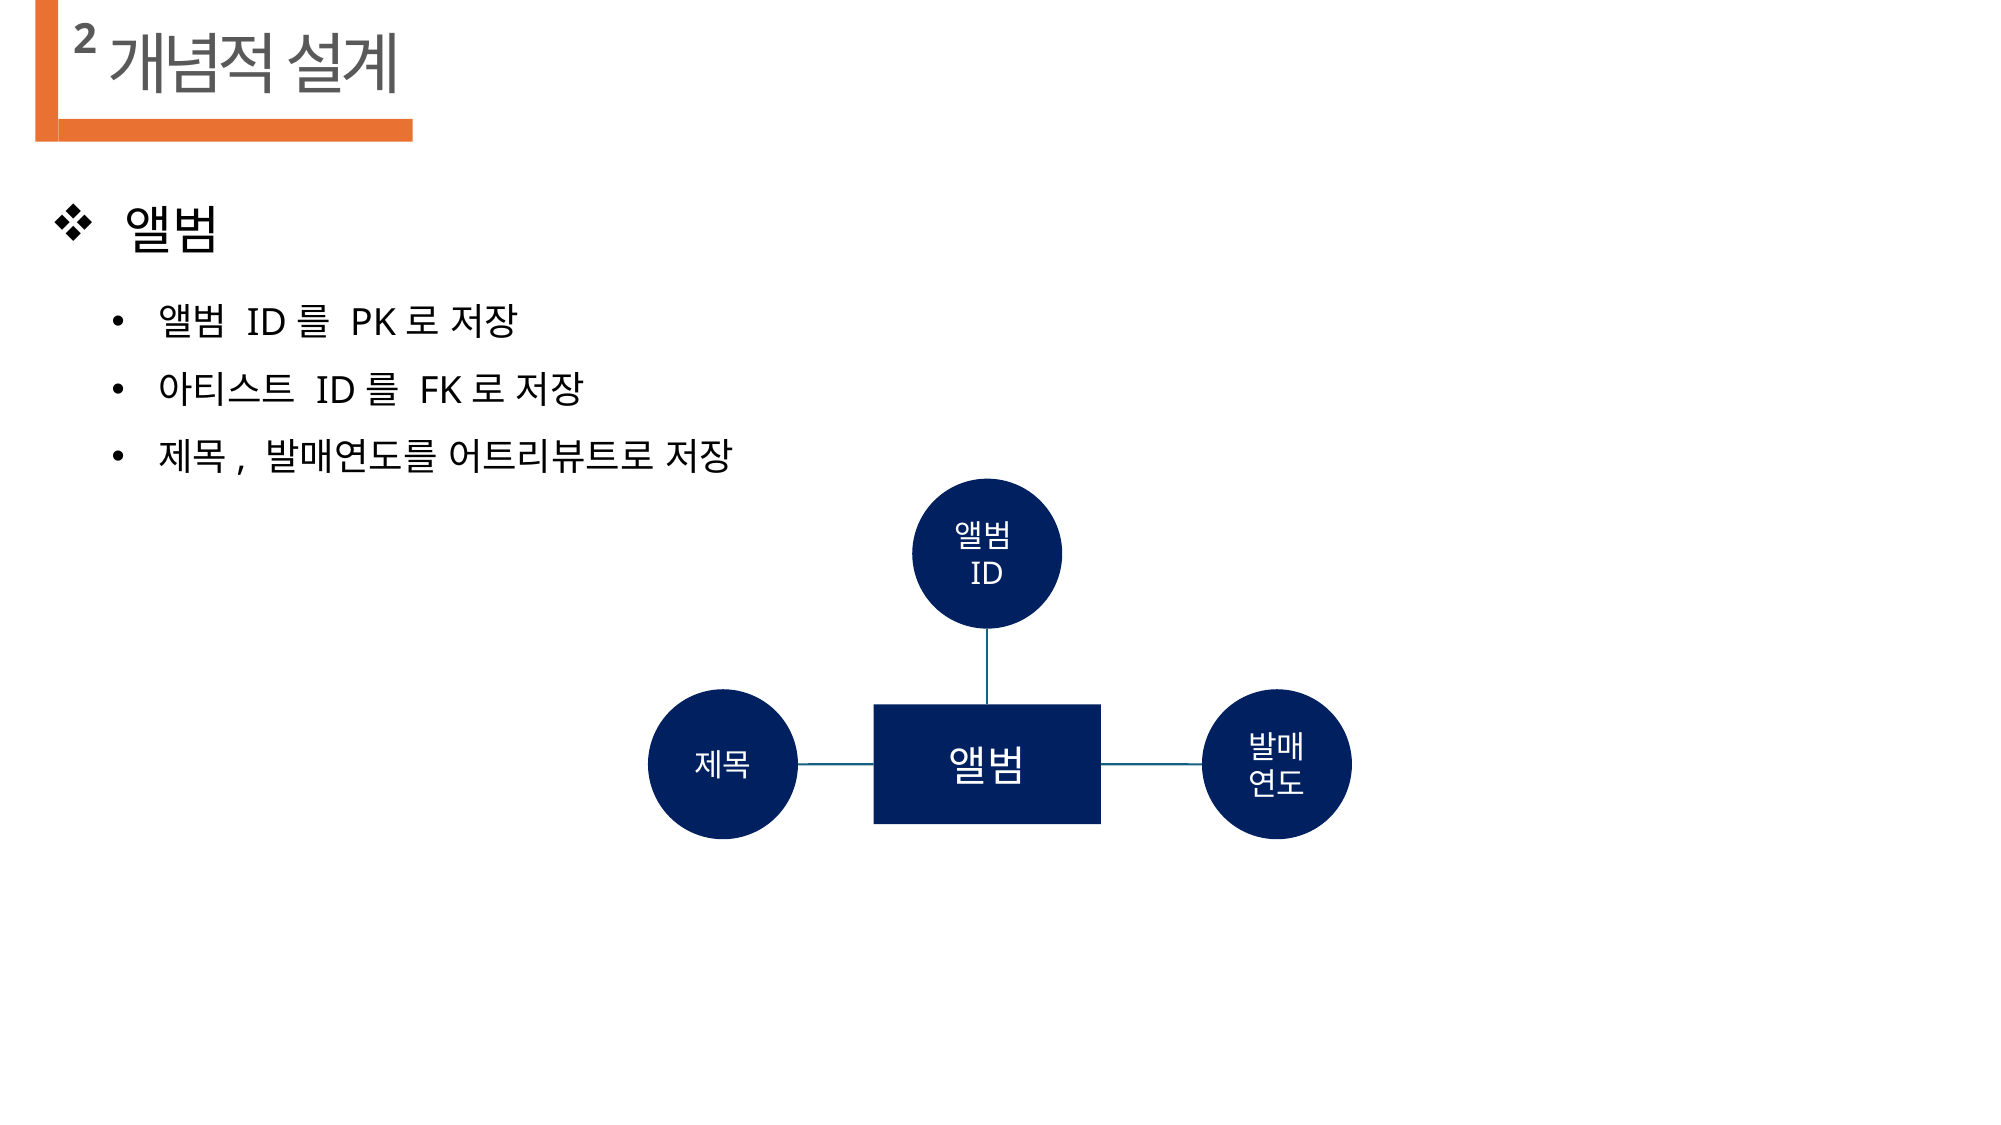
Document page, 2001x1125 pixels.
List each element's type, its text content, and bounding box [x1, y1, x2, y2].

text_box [647, 478, 1353, 840]
text_box [57, 117, 414, 143]
text_box 개념적 설계 [92, 14, 417, 110]
text_box [34, 0, 60, 143]
text_box 앨범 ID를 PK로 저장 아티스트 ID를 FK로 저장 제목, 발매연도를 어트리뷰트로 저장 [96, 268, 1061, 486]
text_box 2 [58, 4, 136, 70]
text_box 앨범 [35, 190, 617, 268]
